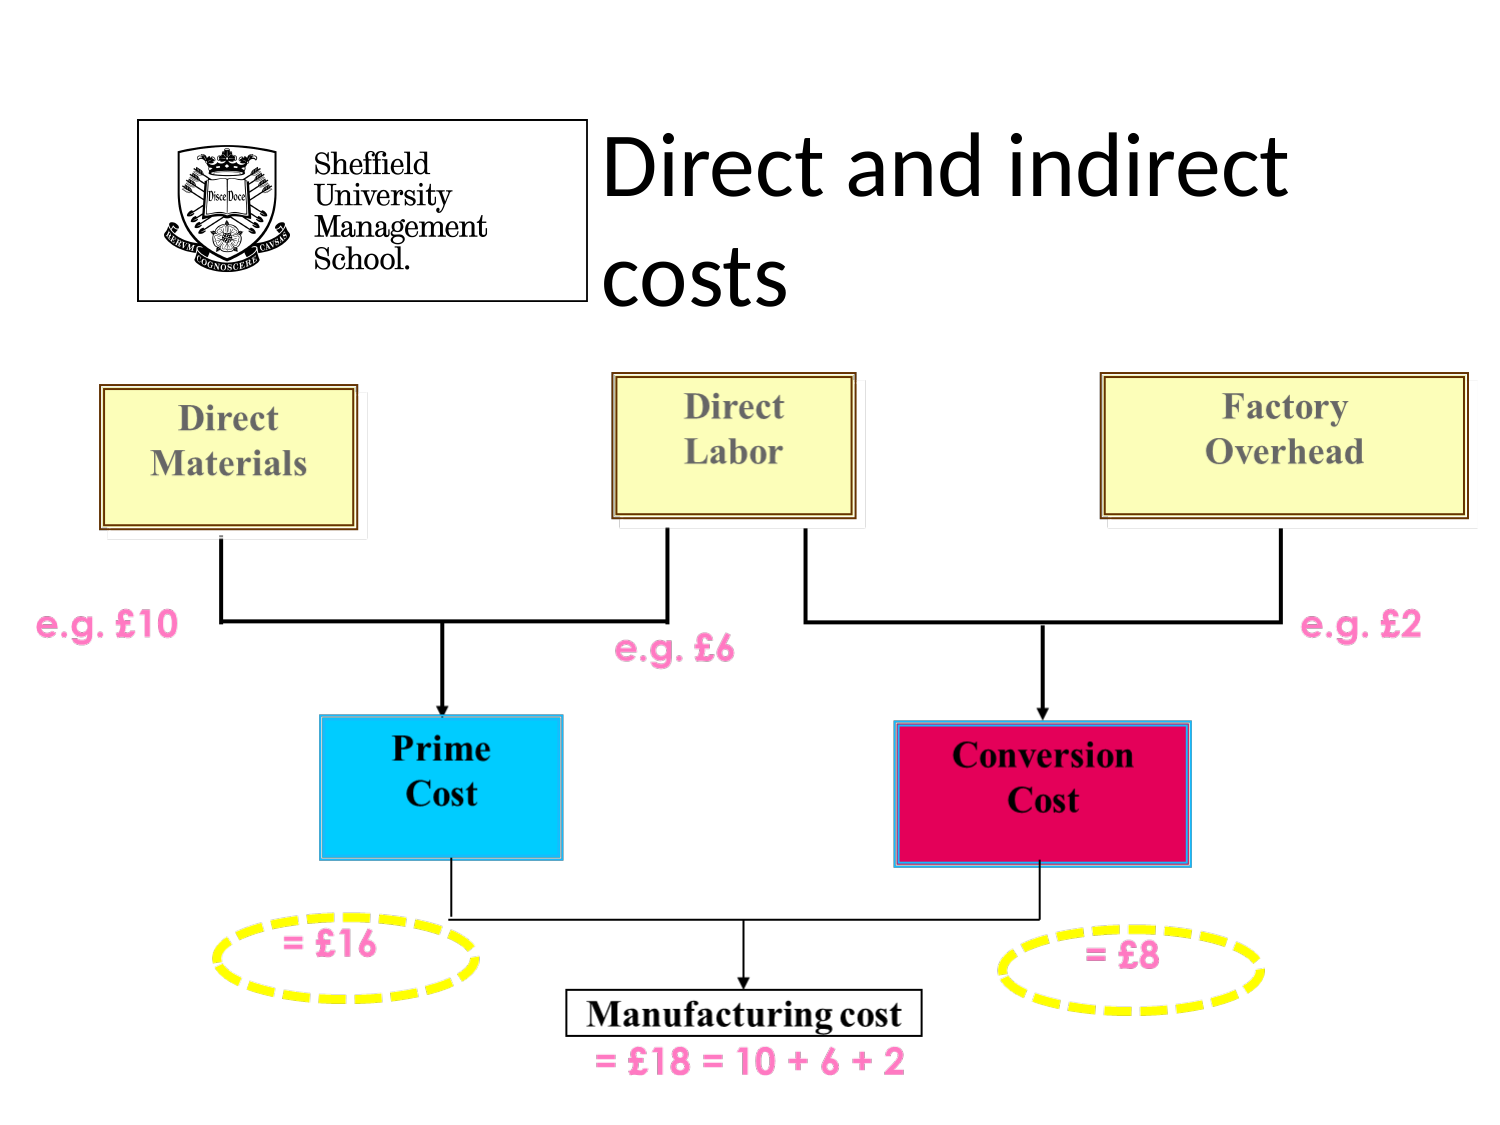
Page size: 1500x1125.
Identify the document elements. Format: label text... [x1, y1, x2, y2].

picture [11, 346, 1489, 1107]
text_box Direct and indirect costs [586, 120, 1483, 309]
picture [137, 119, 588, 302]
